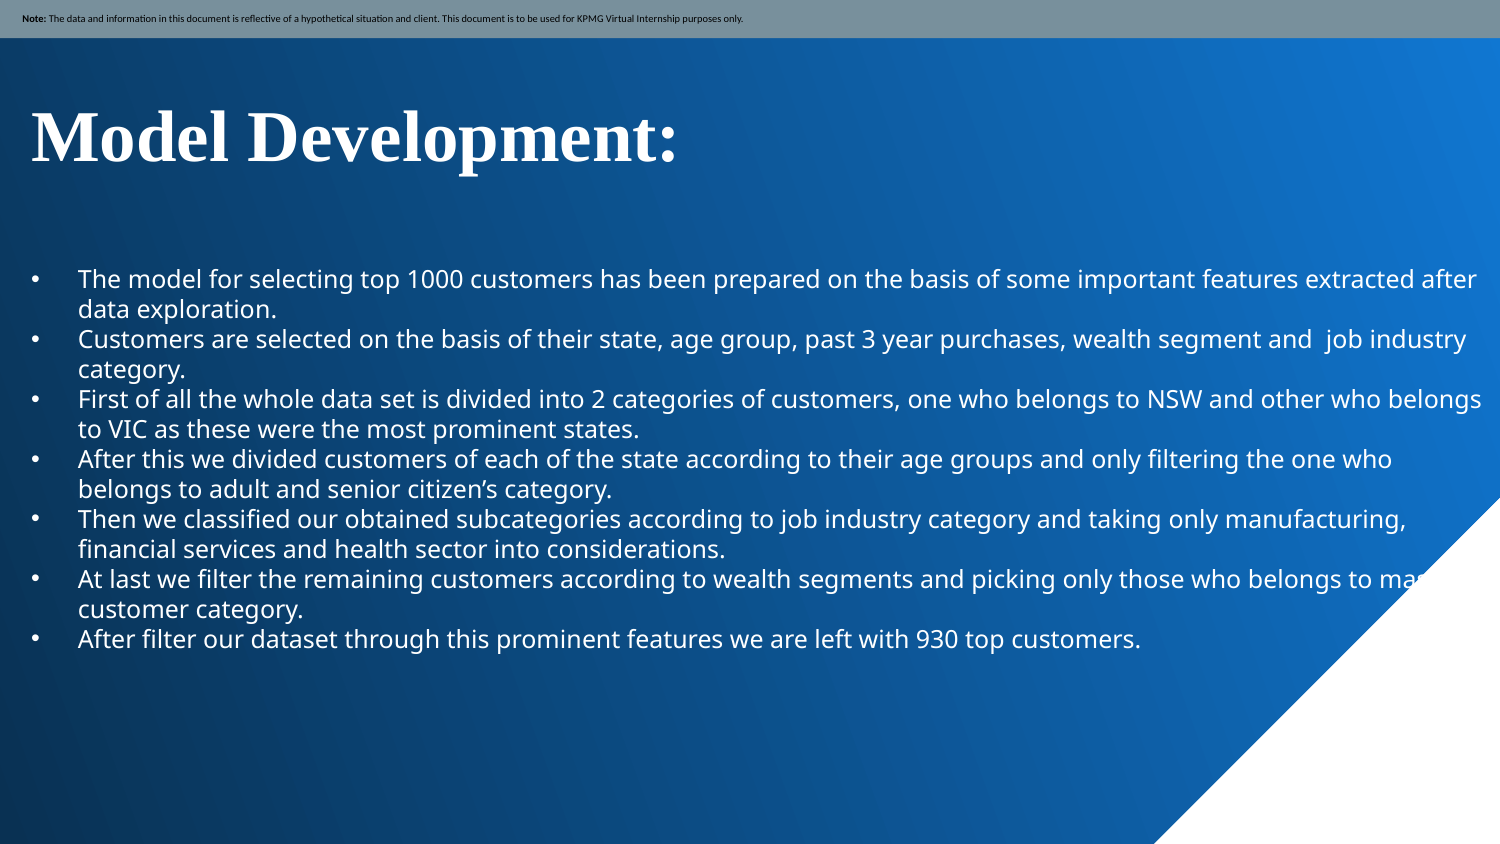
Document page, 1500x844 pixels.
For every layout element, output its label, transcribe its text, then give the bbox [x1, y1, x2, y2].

text_box Model Development: The model for selecting top 1000 customers has been prepared on the basis of some important features extracted after data exploration. Customers are selected on the basis of their state, age group, past 3 year purchases, wealth segment and job industry category. First of all the whole data set is divided into 2 categories of customers, one who belongs to NSW and other who belongs to VIC as these were the most prominent states. After this we divided customers of each of the state according to their age groups and only filtering the one who belongs to adult and senior citizen’s category. Then we classified our obtained subcategories according to job industry category and taking only manufacturing, financial services and health sector into considerations. At last we filter the remaining customers according to wealth segments and picking only those who belongs to mass customer category. After filter our dataset through this prominent features we are left with 930 top customers. [16, 73, 1500, 756]
text_box [0, 39, 1500, 844]
text_box Note: The data and information in this document is reflective of a hypothetical situation and client. This document is to be used for KPMG Virtual Internship purposes only. [0, 0, 1500, 39]
